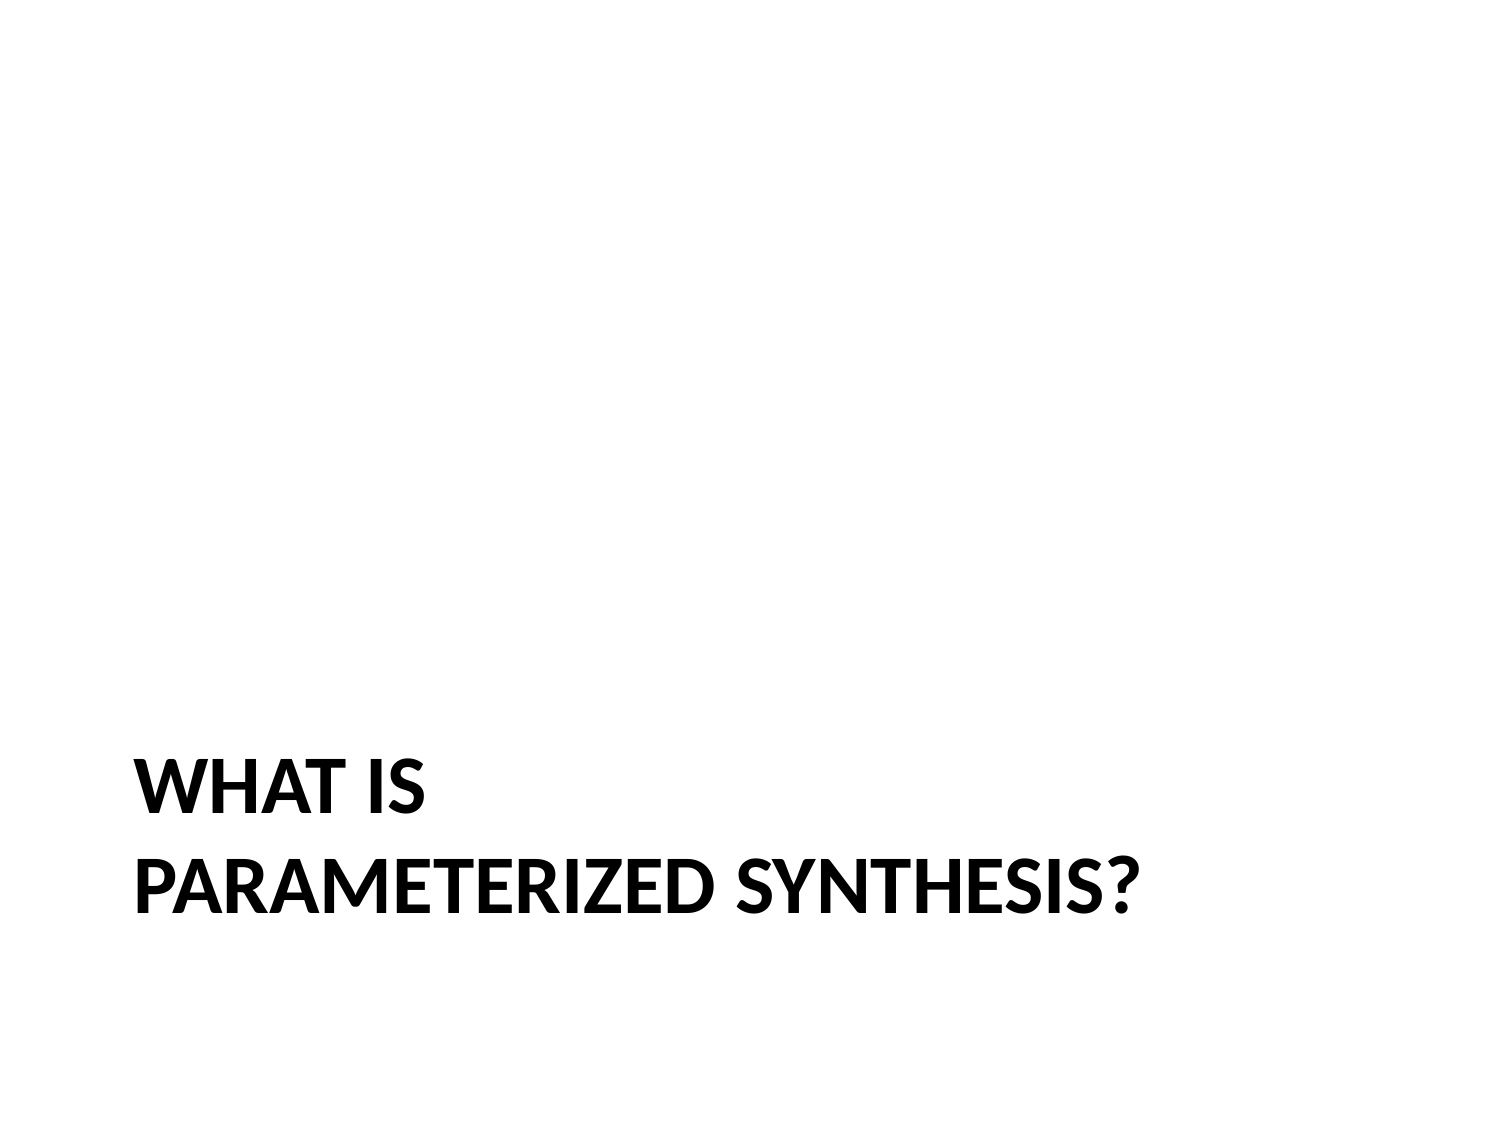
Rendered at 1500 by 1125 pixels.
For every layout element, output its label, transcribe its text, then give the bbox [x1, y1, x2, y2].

title What is parameterized synthesis? [118, 722, 1394, 947]
